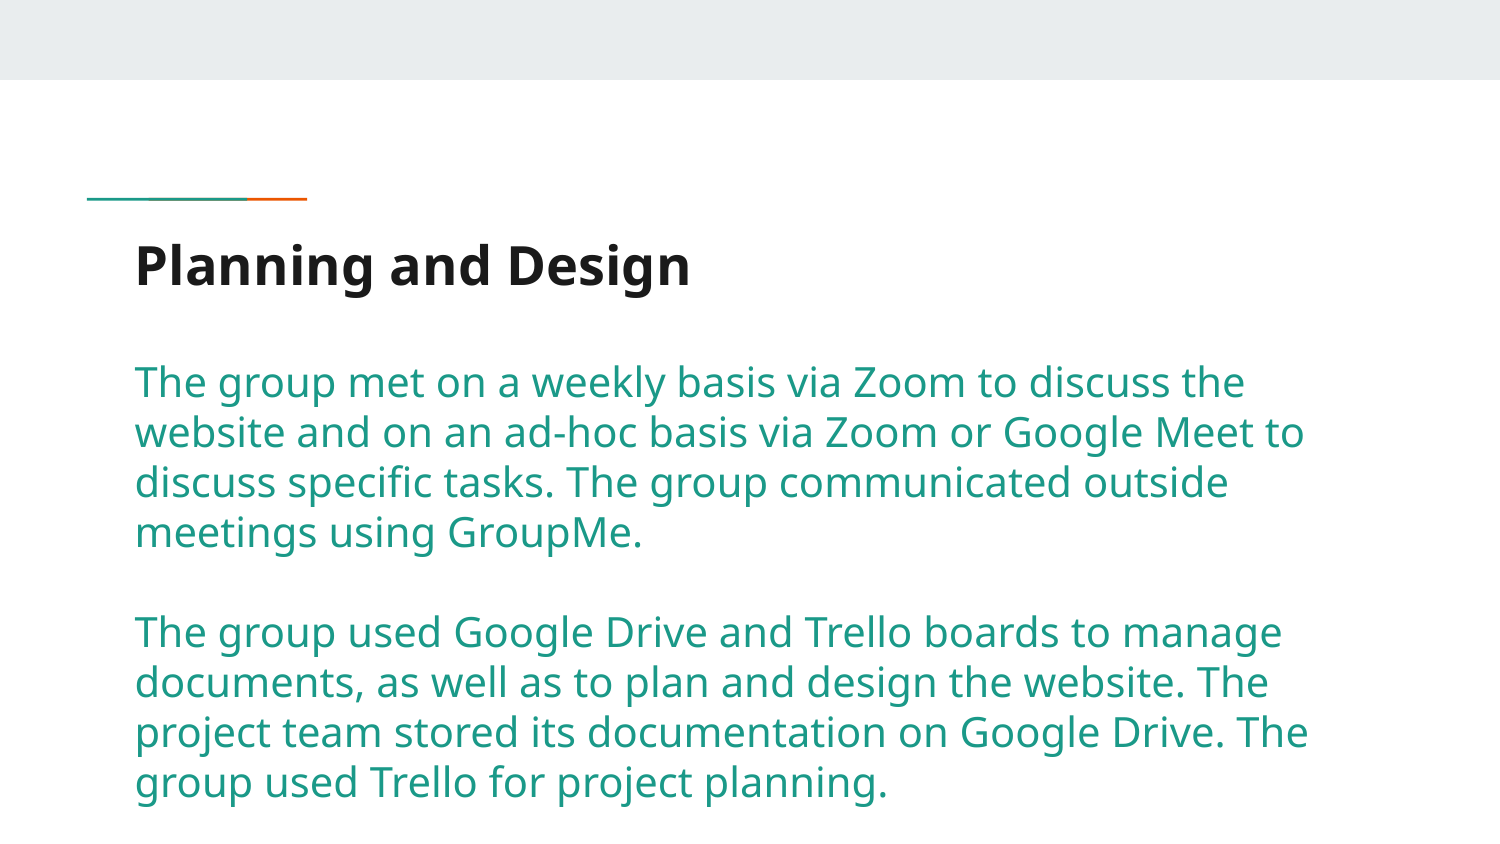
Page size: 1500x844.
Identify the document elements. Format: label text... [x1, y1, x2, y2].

list The group met on a weekly basis via Zoom to discuss the website and on an ad-hoc basis via Zoom or Google Meet to discuss specific tasks. The group communicated outside meetings using GroupMe. The group used Google Drive and Trello boards to manage documents, as well as to plan and design the website. The project team stored its documentation on Google Drive. The group used Trello for project planning. [119, 341, 1381, 712]
title Planning and Design [119, 216, 1381, 305]
